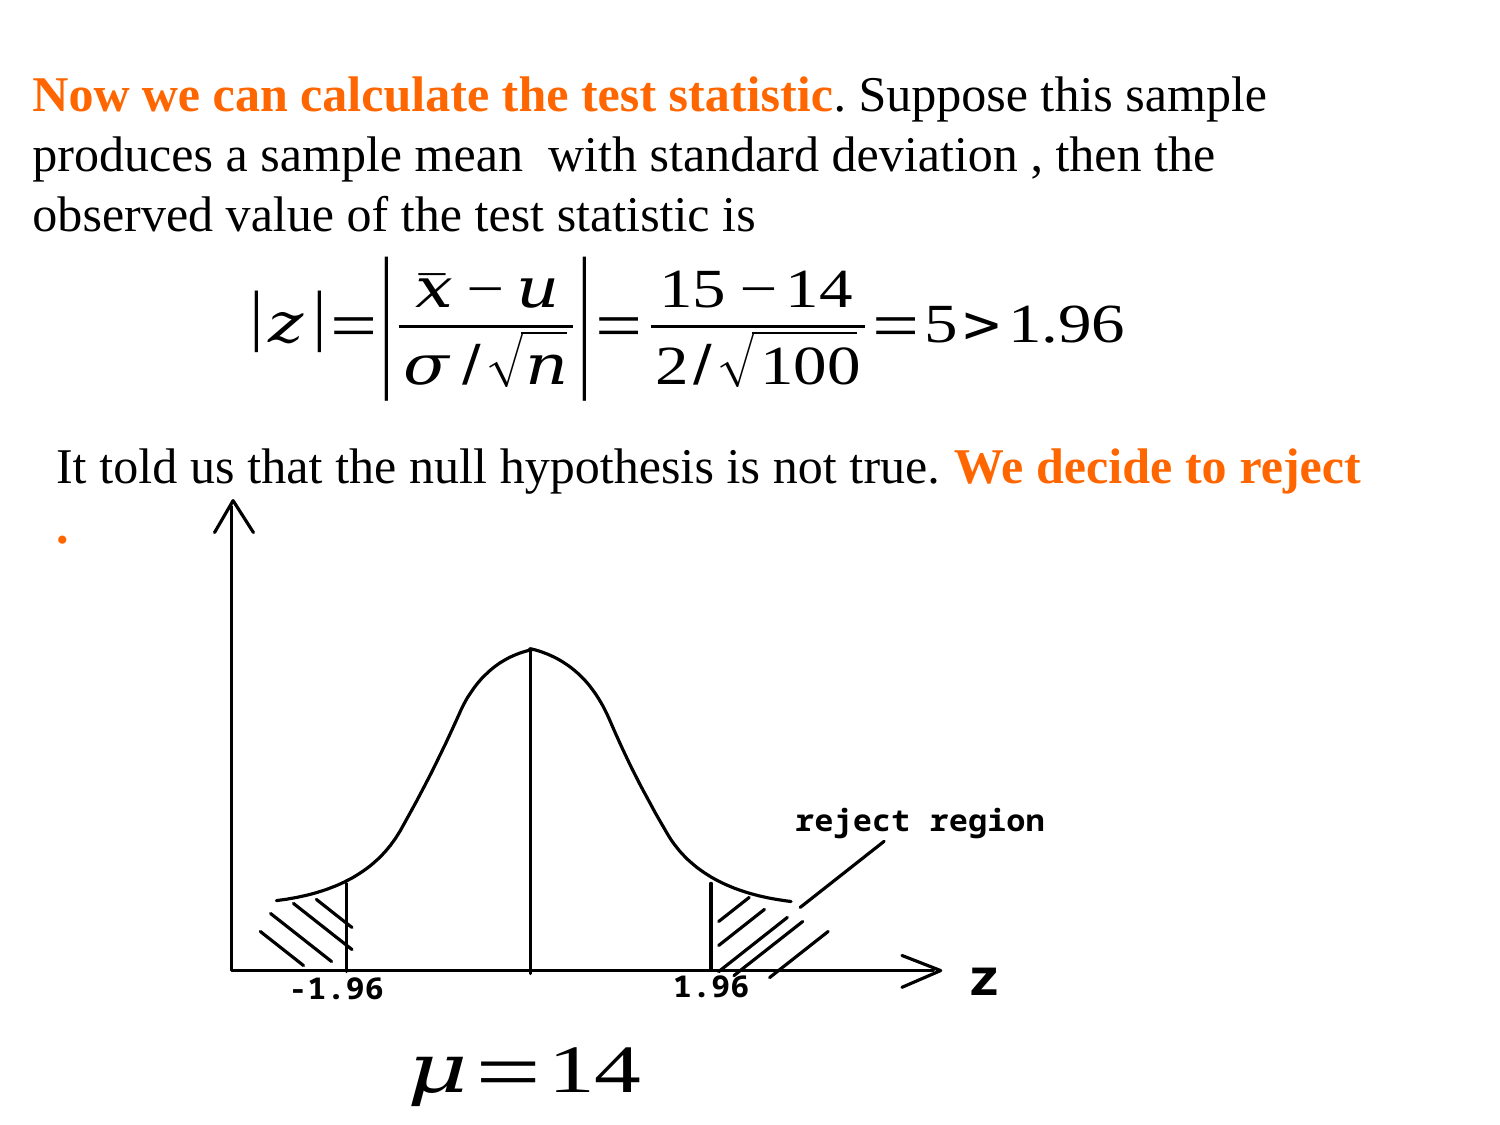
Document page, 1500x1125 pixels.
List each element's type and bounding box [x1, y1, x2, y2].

text_box [206, 494, 1058, 1013]
